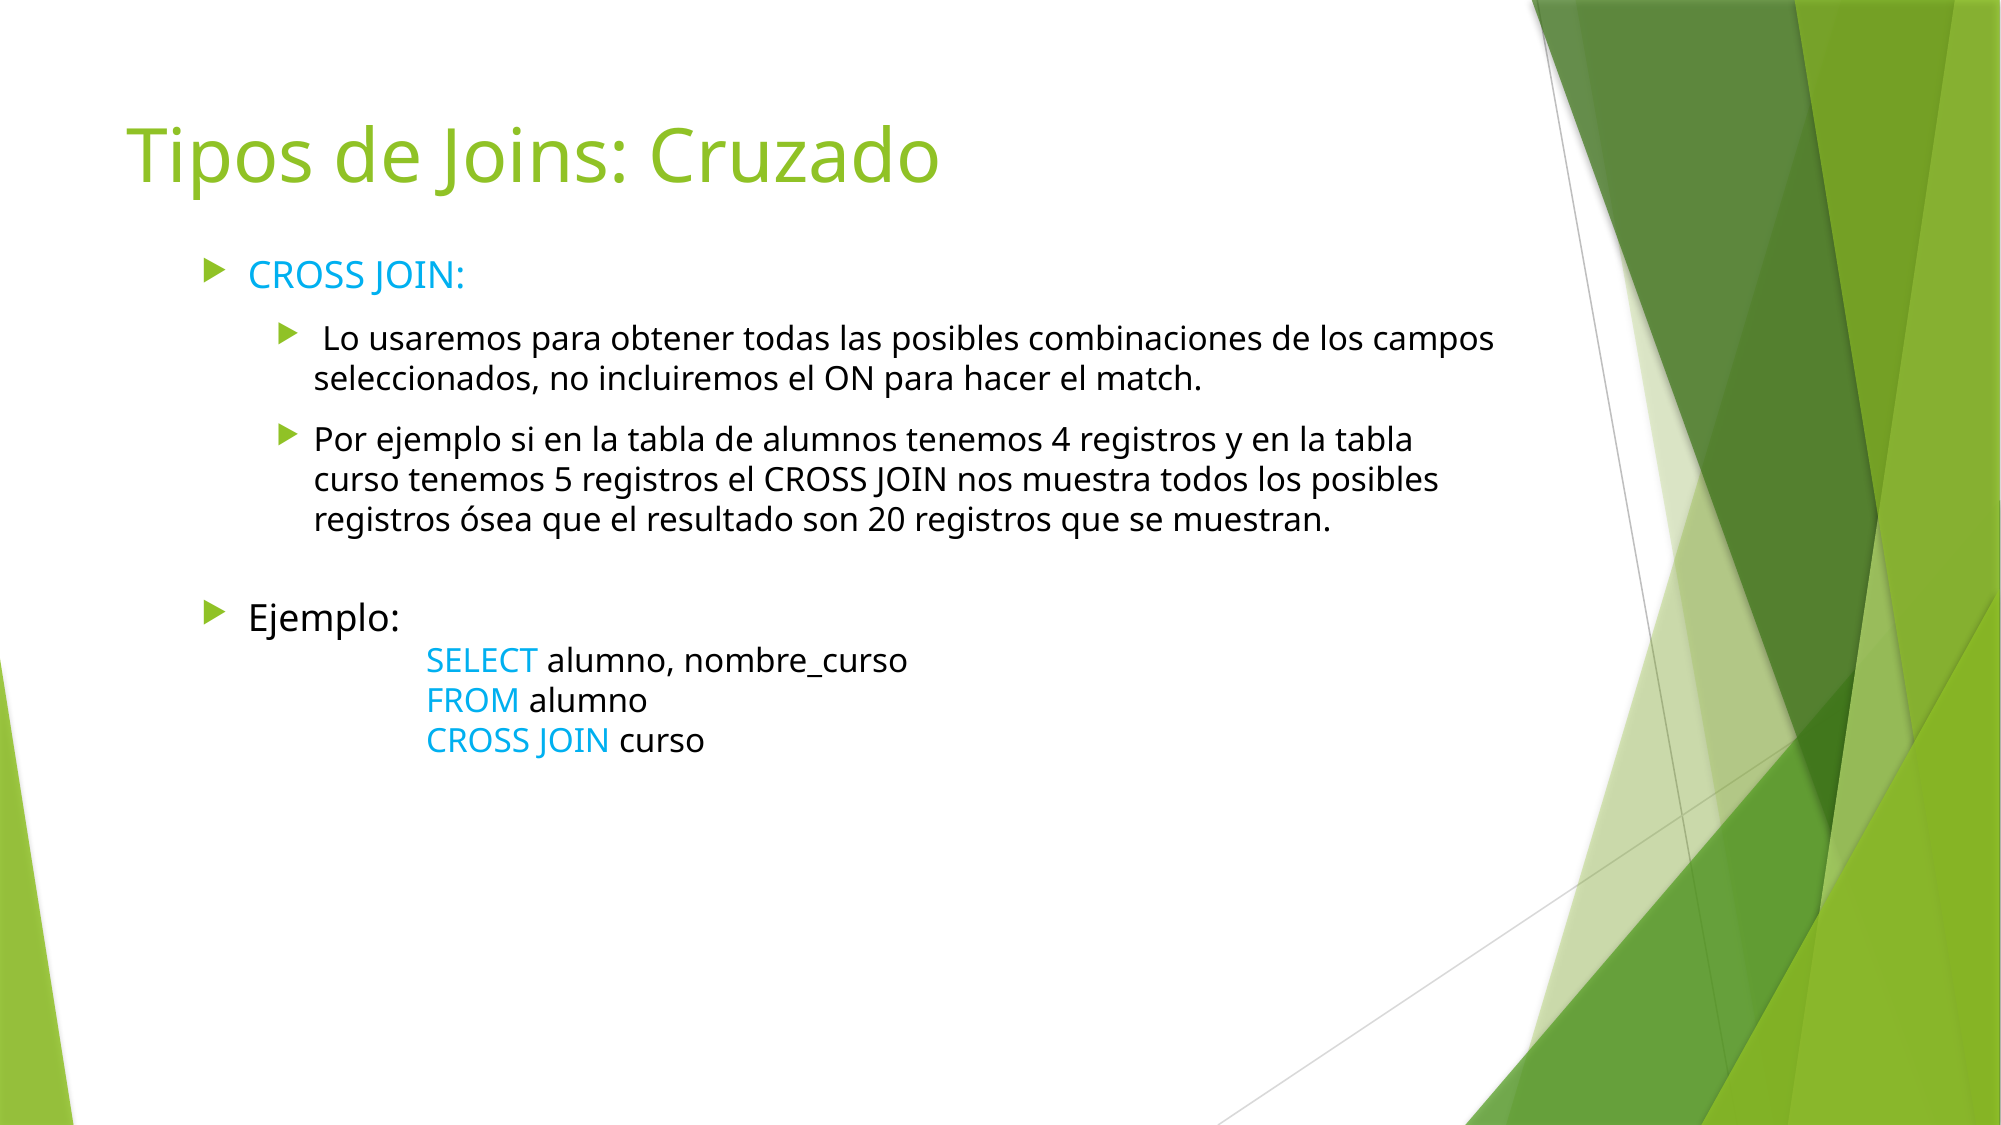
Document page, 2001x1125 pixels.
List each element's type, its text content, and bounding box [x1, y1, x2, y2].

list CROSS JOIN: Lo usaremos para obtener todas las posibles combinaciones de los campos seleccionados, no incluiremos el ON para hacer el match. Por ejemplo si en la tabla de alumnos tenemos 4 registros y en la tabla curso tenemos 5 registros el CROSS JOIN nos muestra todos los posibles registros ósea que el resultado son 20 registros que se muestran. [111, 243, 1522, 586]
text_box Ejemplo: SELECT alumno, nombre_curso FROM alumno CROSS JOIN curso [111, 586, 1522, 815]
title Tipos de Joins: Cruzado [111, 99, 1522, 243]
